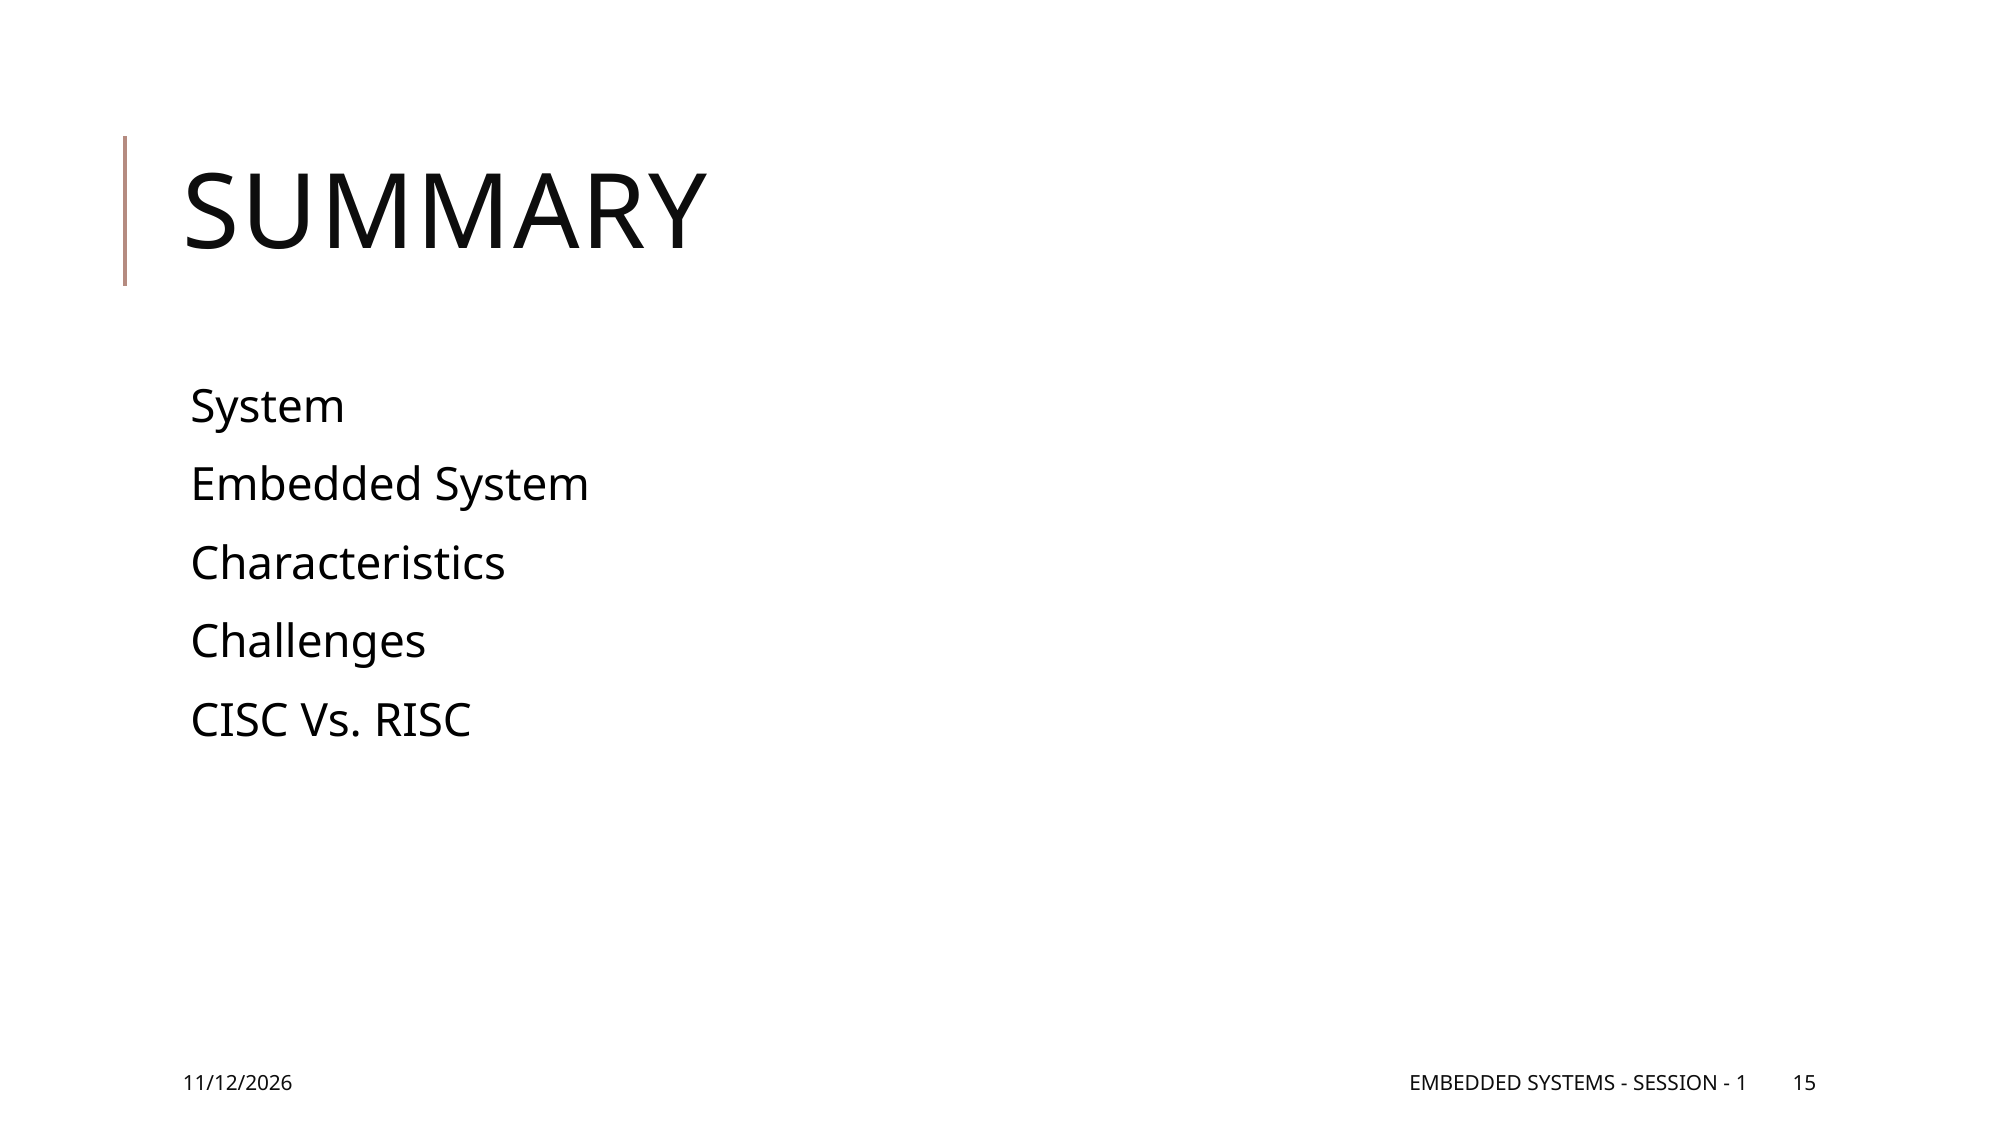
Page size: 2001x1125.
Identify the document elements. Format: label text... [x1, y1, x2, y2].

slide_number 15 [1777, 1061, 1938, 1107]
footer Embedded Systems - Session - 1 [794, 1061, 1763, 1107]
list System Embedded System Characteristics Challenges CISC Vs. RISC [168, 375, 1763, 1035]
title Summary [168, 96, 1763, 342]
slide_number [168, 1061, 522, 1107]
